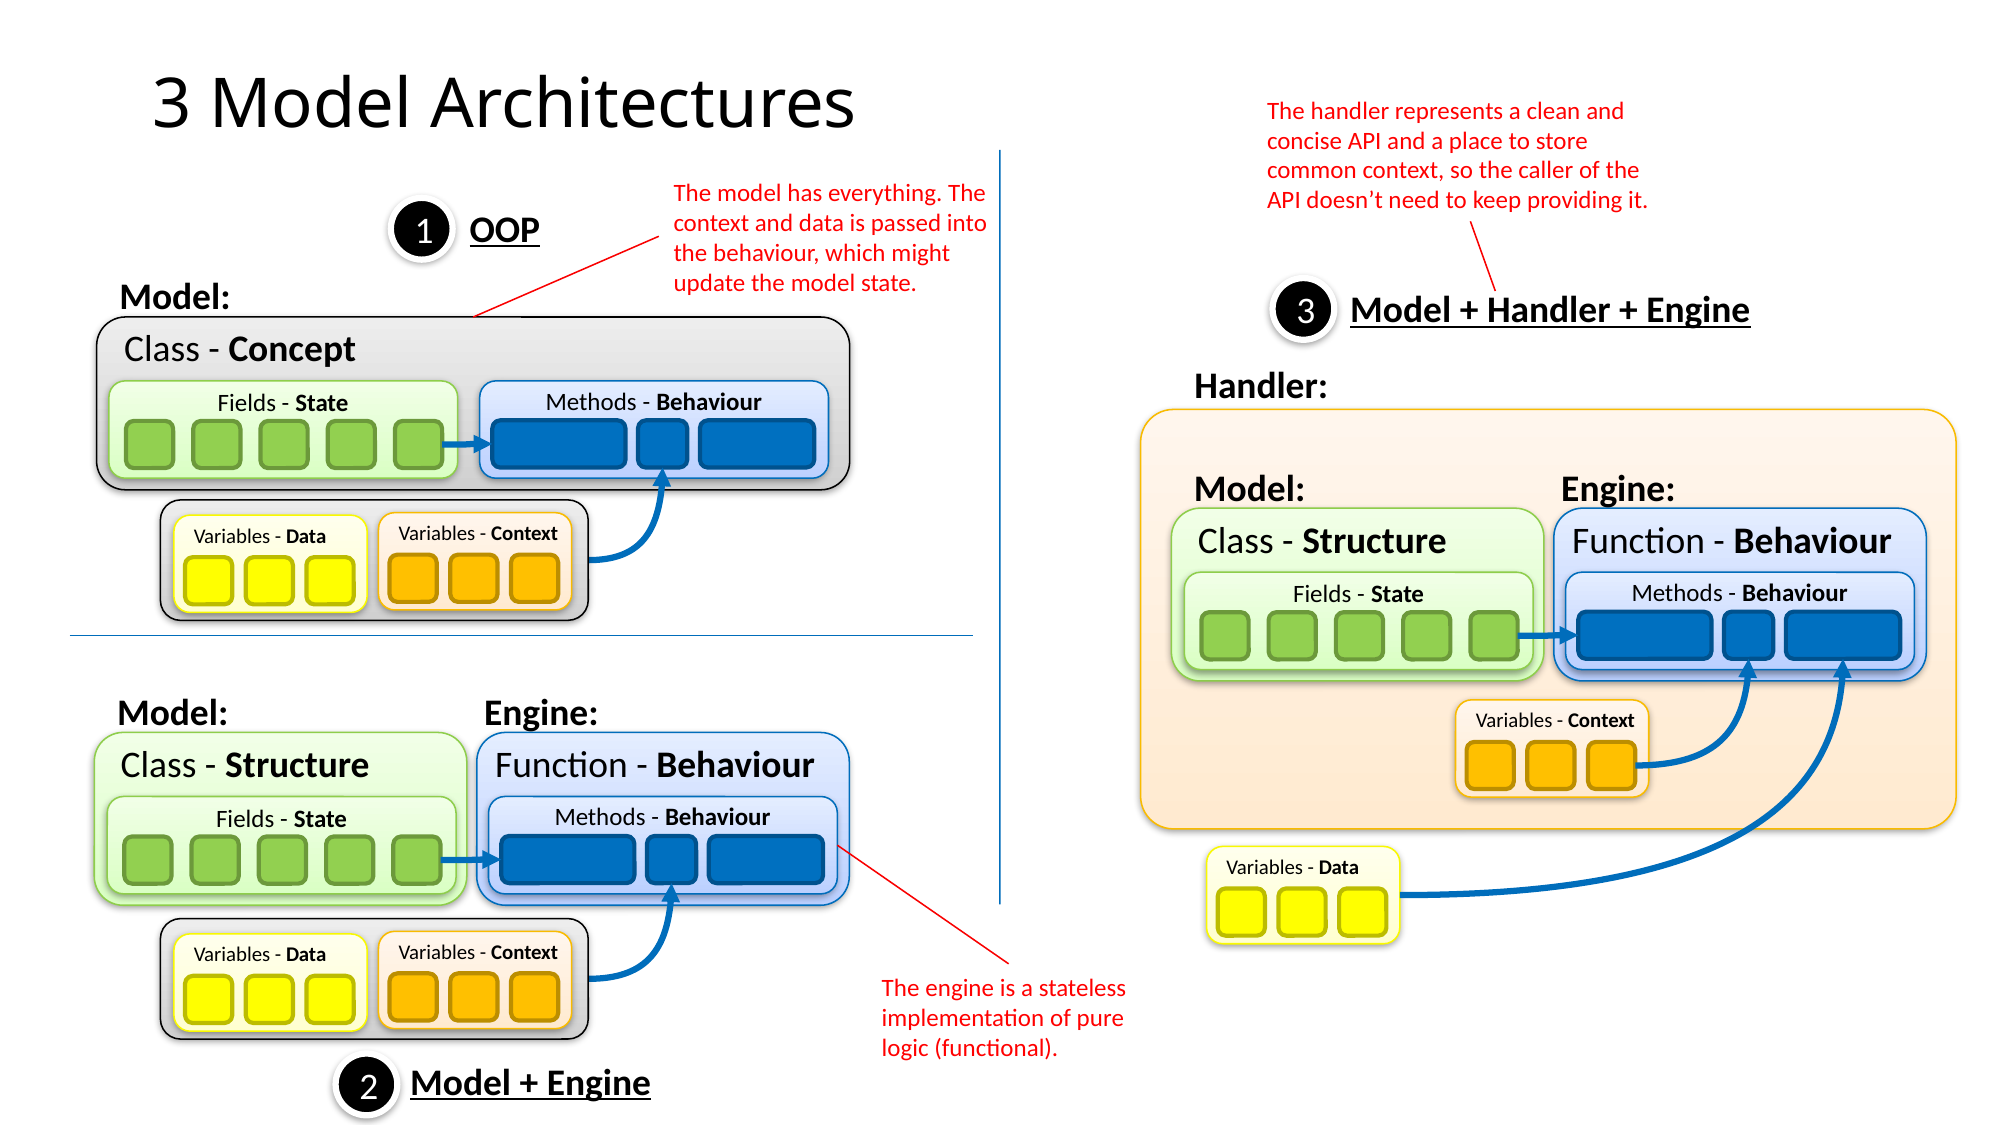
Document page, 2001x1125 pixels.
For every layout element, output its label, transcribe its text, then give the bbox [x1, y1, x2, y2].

text_box Function - Behaviour [480, 732, 830, 793]
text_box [173, 514, 368, 613]
text_box 1 [387, 194, 456, 263]
text_box [1553, 522, 1564, 632]
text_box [1184, 570, 1534, 670]
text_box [160, 918, 589, 1040]
text_box [1553, 644, 1559, 657]
text_box [109, 453, 582, 491]
text_box [95, 325, 109, 483]
text_box Function - Behaviour [1557, 508, 1908, 568]
text_box Class - Concept [109, 317, 372, 377]
text_box Class - Structure [105, 732, 385, 793]
text_box [830, 733, 851, 843]
text_box [159, 499, 582, 620]
text_box Class - Structure [1183, 508, 1463, 568]
text_box Model + Engine [395, 1050, 667, 1111]
title 3 Model Architectures [137, 59, 1863, 150]
text_box Engine: [1546, 456, 1691, 517]
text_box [488, 793, 838, 895]
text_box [1399, 658, 1844, 896]
text_box [105, 900, 455, 907]
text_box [837, 844, 1009, 964]
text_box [479, 377, 829, 479]
text_box The engine is a stateless implementation of pure logic (functional). [866, 963, 1151, 1069]
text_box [472, 236, 660, 318]
text_box The model has everything. The context and data is passed into the behaviour, which might update the model state. [658, 169, 995, 304]
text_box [1565, 568, 1915, 670]
text_box OOP [454, 197, 556, 257]
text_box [108, 378, 458, 479]
text_box [1848, 509, 1928, 682]
text_box 2 [332, 1050, 401, 1119]
text_box [1321, 507, 1545, 632]
text_box [475, 869, 484, 897]
text_box [1139, 408, 1957, 830]
text_box [1170, 516, 1394, 682]
text_box Model: [102, 680, 244, 741]
text_box [475, 746, 486, 856]
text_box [587, 467, 663, 561]
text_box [587, 882, 672, 980]
text_box Model + Handler + Engine [1335, 277, 1766, 338]
text_box [93, 740, 107, 899]
text_box Engine: [469, 680, 614, 741]
text_box [1538, 644, 1545, 657]
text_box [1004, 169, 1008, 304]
text_box [244, 731, 468, 856]
text_box [179, 562, 590, 622]
text_box [458, 869, 468, 899]
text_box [106, 794, 457, 895]
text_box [1206, 845, 1401, 944]
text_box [1470, 222, 1496, 292]
text_box Model: [1179, 456, 1321, 517]
text_box [246, 316, 851, 491]
text_box [492, 903, 582, 907]
text_box 3 [1269, 274, 1338, 343]
text_box Model: [104, 264, 246, 325]
text_box Handler: [1179, 353, 1344, 414]
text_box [378, 512, 576, 611]
text_box [677, 903, 831, 907]
text_box The handler represents a clean and concise API and a place to store common context, so the caller of the API doesn’t need to keep providing it. [1252, 86, 1689, 222]
